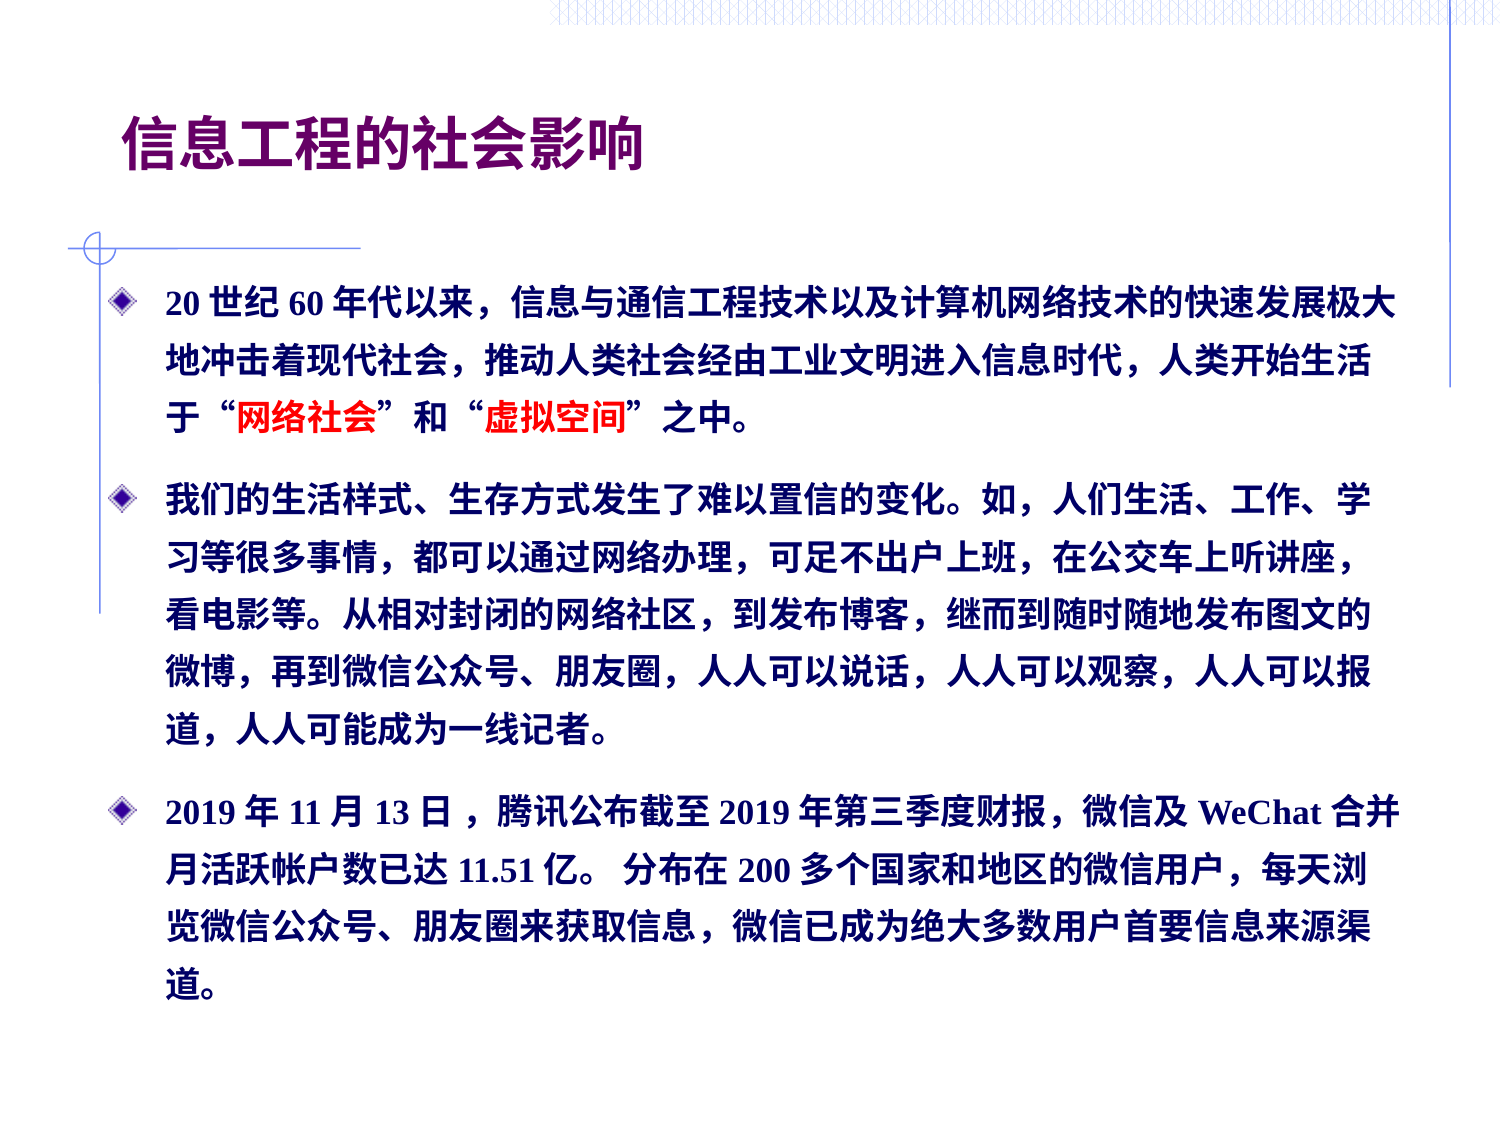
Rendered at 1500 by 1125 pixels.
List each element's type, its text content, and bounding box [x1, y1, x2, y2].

picture [108, 287, 137, 316]
list 20世纪60年代以来，信息与通信工程技术以及计算机网络技术的快速发展极大地冲击着现代社会，推动人类社会经由工业文明进入信息时代，人类开始生活于“网络社会”和“虚拟空间”之中。 我们的生活样式、生存方式发生了难以置信的变化。如，人们生活、工作、学习等很多事情，都可以通过网络办理，可足不出户上班，在公交车上听讲座，看电影等。从相对封闭的网络社区，到发布博客，继而到随时随地发布图文的微博，再到微信公众号、朋友圈，人人可以说话，人人可以观察，人人可以报道，人人可能成为一线记者。 2019年11月13日 ，腾讯公布截至2019年第三季度财报，微信及WeChat合并月活跃帐户数已达11.51亿。 分布在200多个国家和地区的微信用户，每天浏览微信公众号、朋友圈来获取信息，微信已成为绝大多数用户首要信息来源渠道。 [93, 257, 1419, 965]
title 信息工程的社会影响 [105, 58, 1381, 185]
picture [108, 796, 137, 825]
picture [108, 484, 137, 513]
